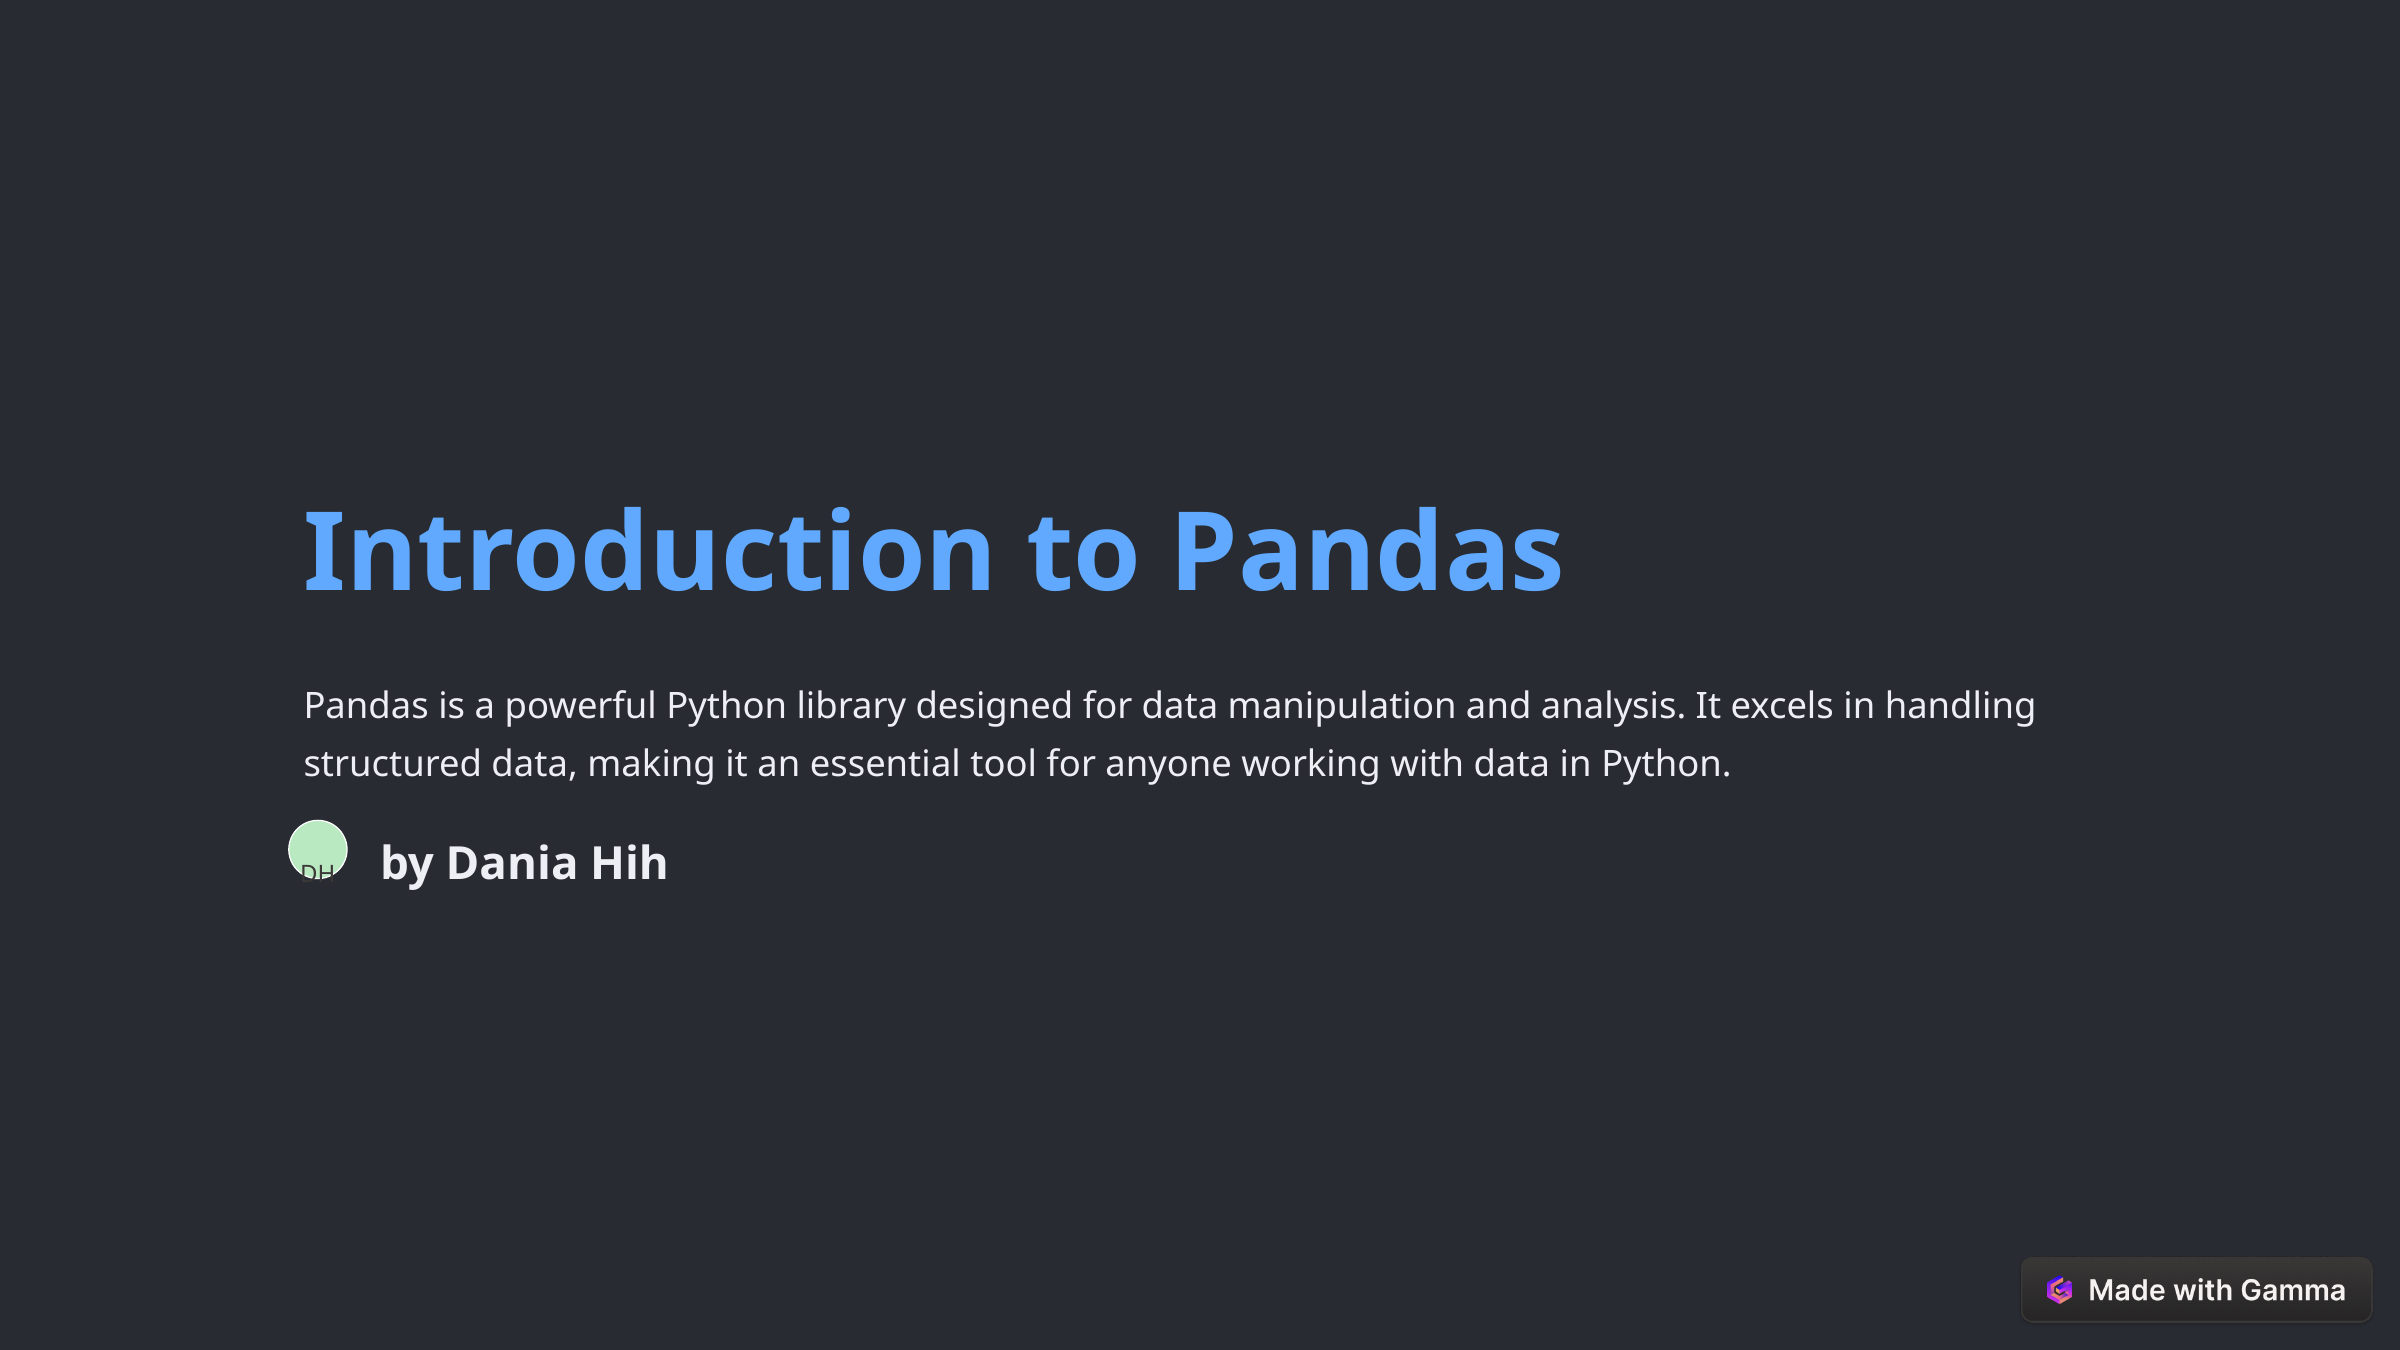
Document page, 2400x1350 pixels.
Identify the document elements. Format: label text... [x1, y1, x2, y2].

text_box [338, 828, 348, 871]
text_box DH [297, 819, 338, 880]
picture [2008, 1244, 2385, 1335]
text_box Introduction to Pandas [288, 468, 1396, 606]
text_box Pandas is a powerful Python library designed for data manipulation and analysis. It excels in handling structured data, making it an essential tool for anyone working with data in Python. [288, 659, 2112, 777]
text_box [0, 0, 2400, 1350]
text_box by Dania Hih [365, 817, 667, 882]
text_box [288, 829, 297, 870]
